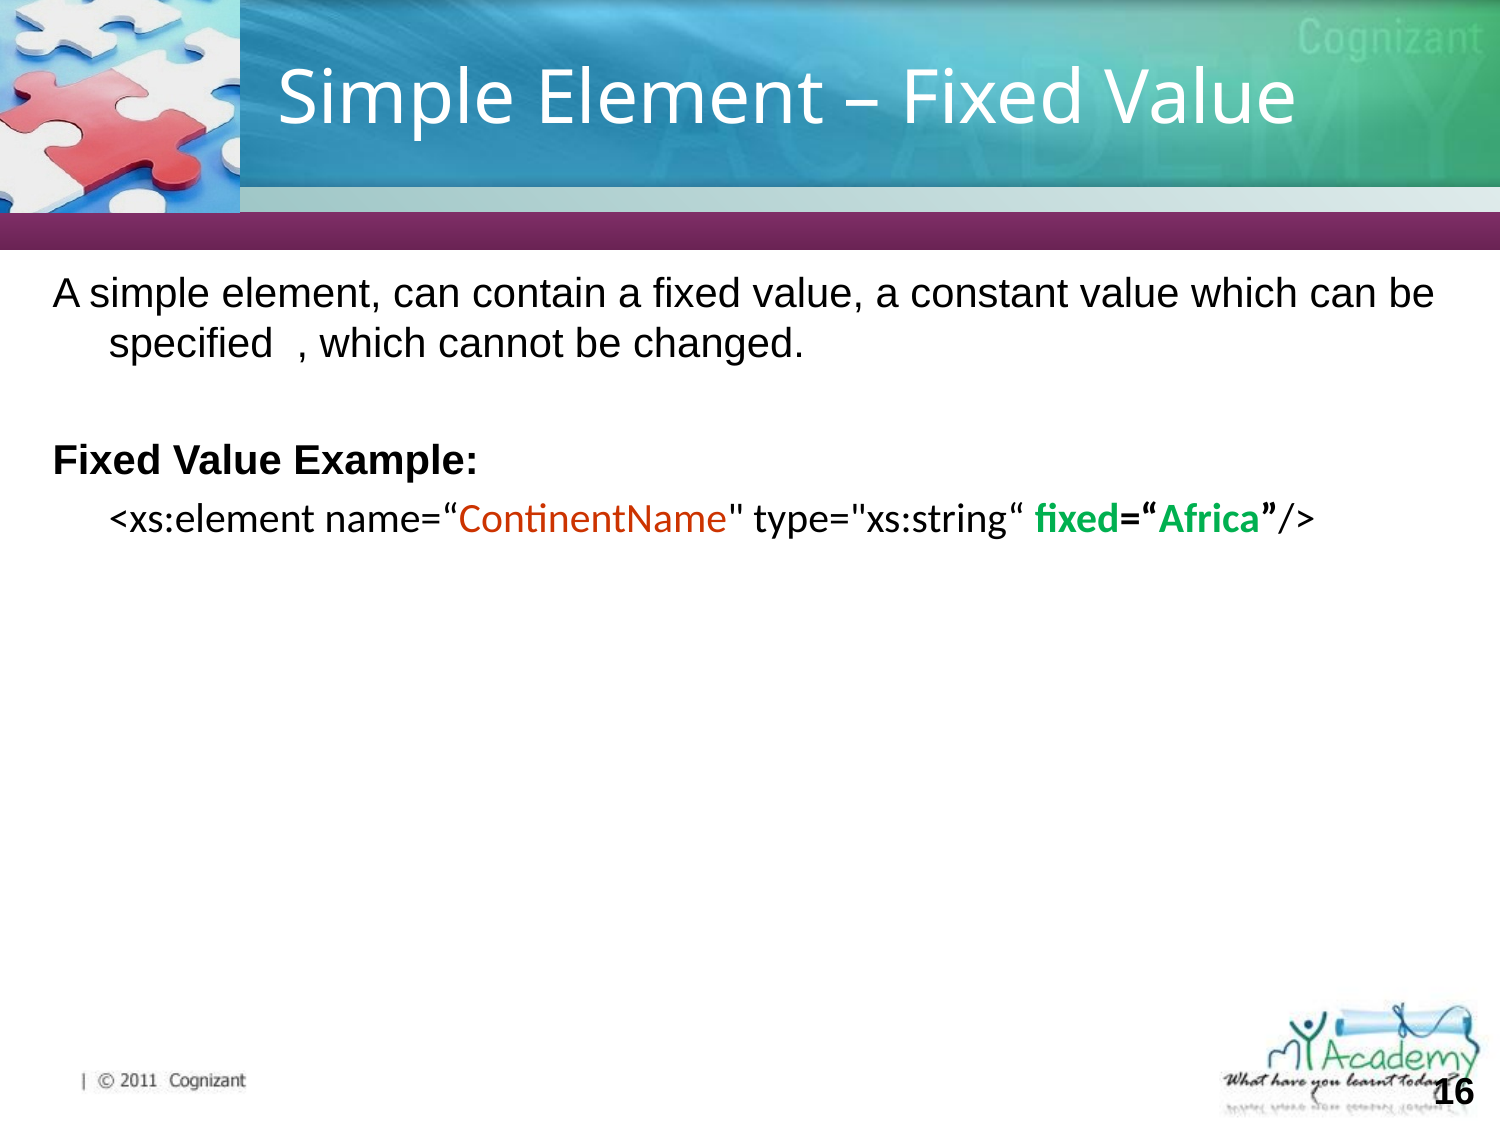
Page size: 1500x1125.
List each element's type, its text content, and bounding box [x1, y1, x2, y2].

picture [0, 0, 262, 213]
list A simple element, can contain a fixed value, a constant value which can be specified , which cannot be changed. Fixed Value Example: <xs:element name=“ContinentName" type="xs:string“ fixed=“Africa”/> [37, 200, 1463, 850]
slide_number ‹#› [1418, 1059, 1492, 1112]
title Simple Element – Fixed Value [262, 0, 1500, 188]
picture [0, 250, 1500, 1125]
